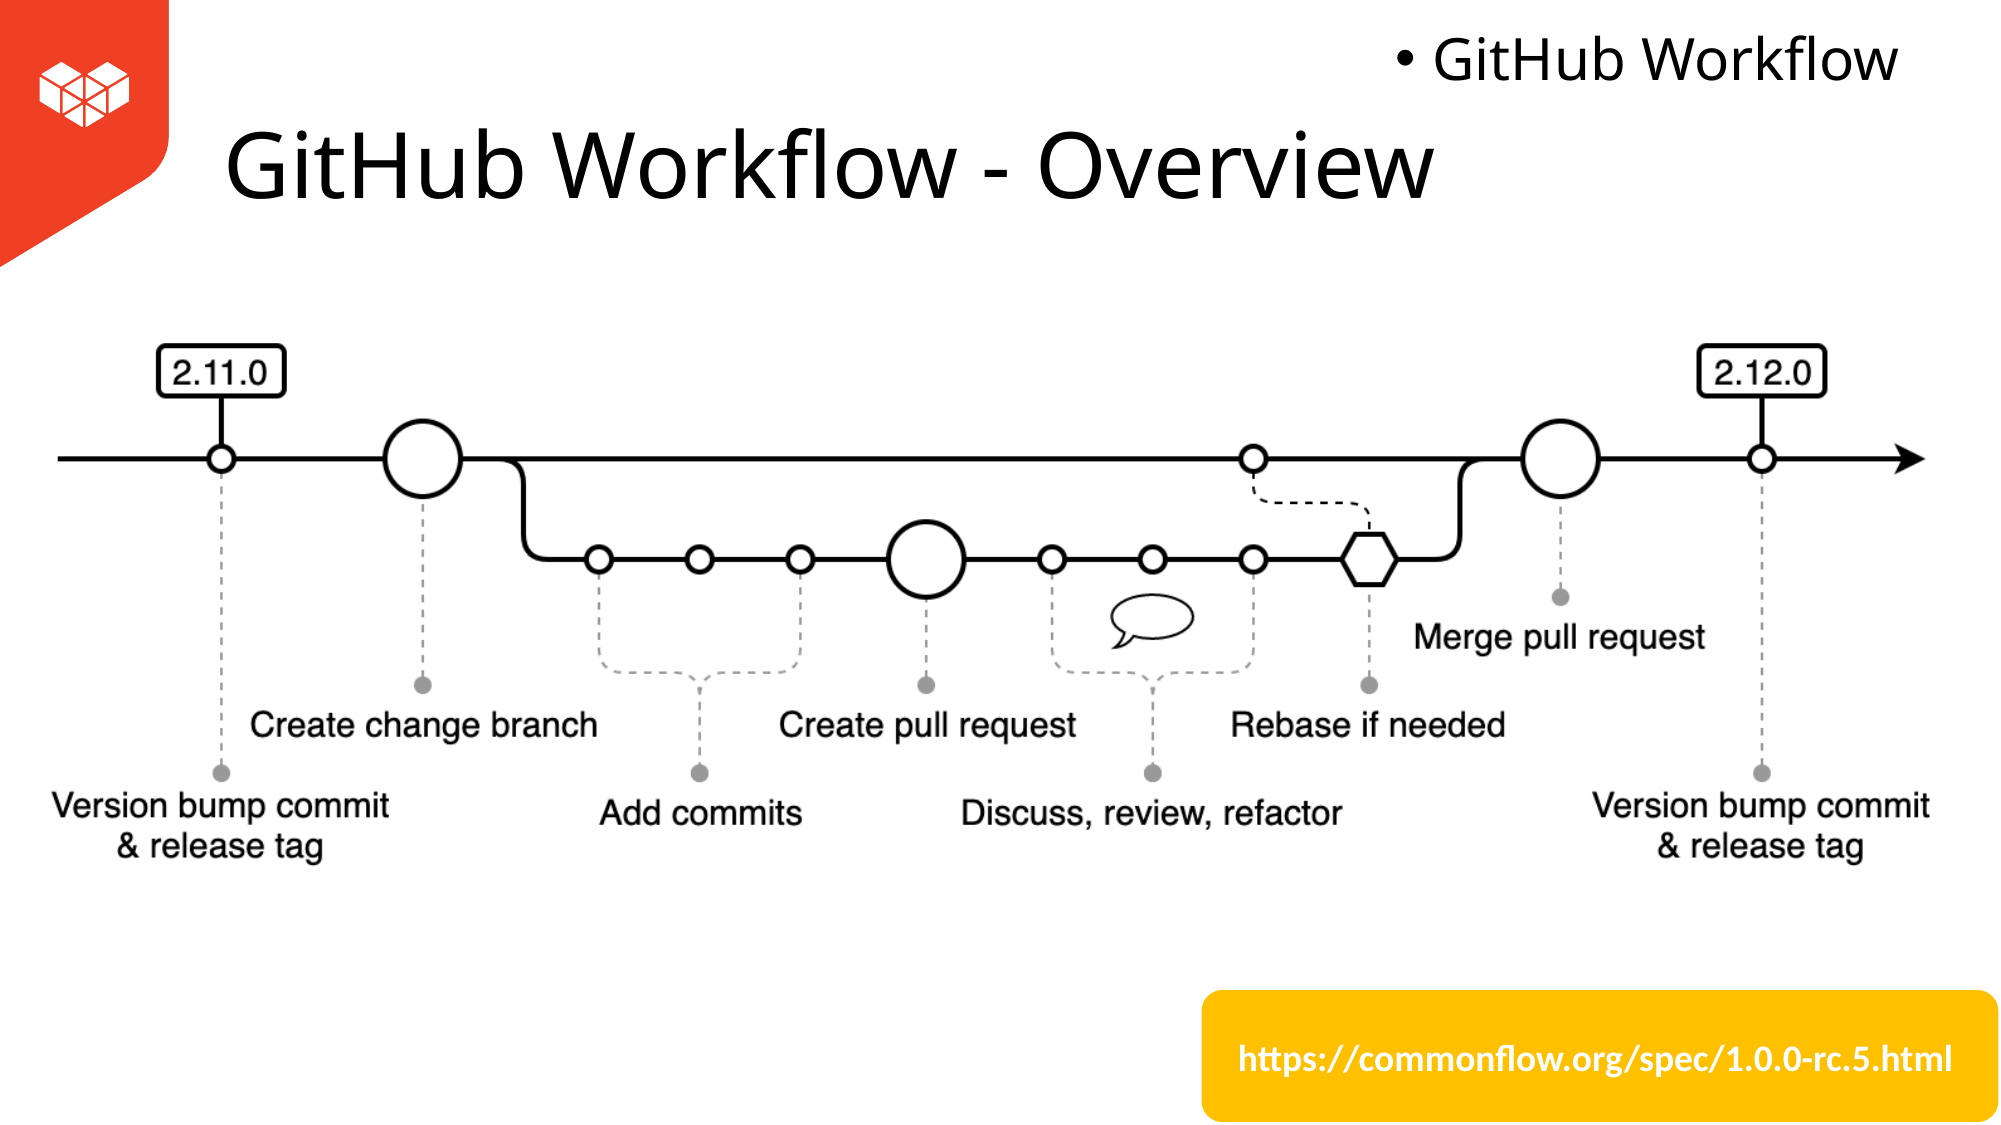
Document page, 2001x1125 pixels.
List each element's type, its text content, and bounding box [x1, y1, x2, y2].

text_box https://commonflow.org/spec/1.0.0-rc.5.html [1198, 986, 2000, 1125]
list GitHub Workflow [1380, 22, 1980, 91]
title GitHub Workflow - Overview [208, 59, 1863, 278]
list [34, 342, 2000, 869]
